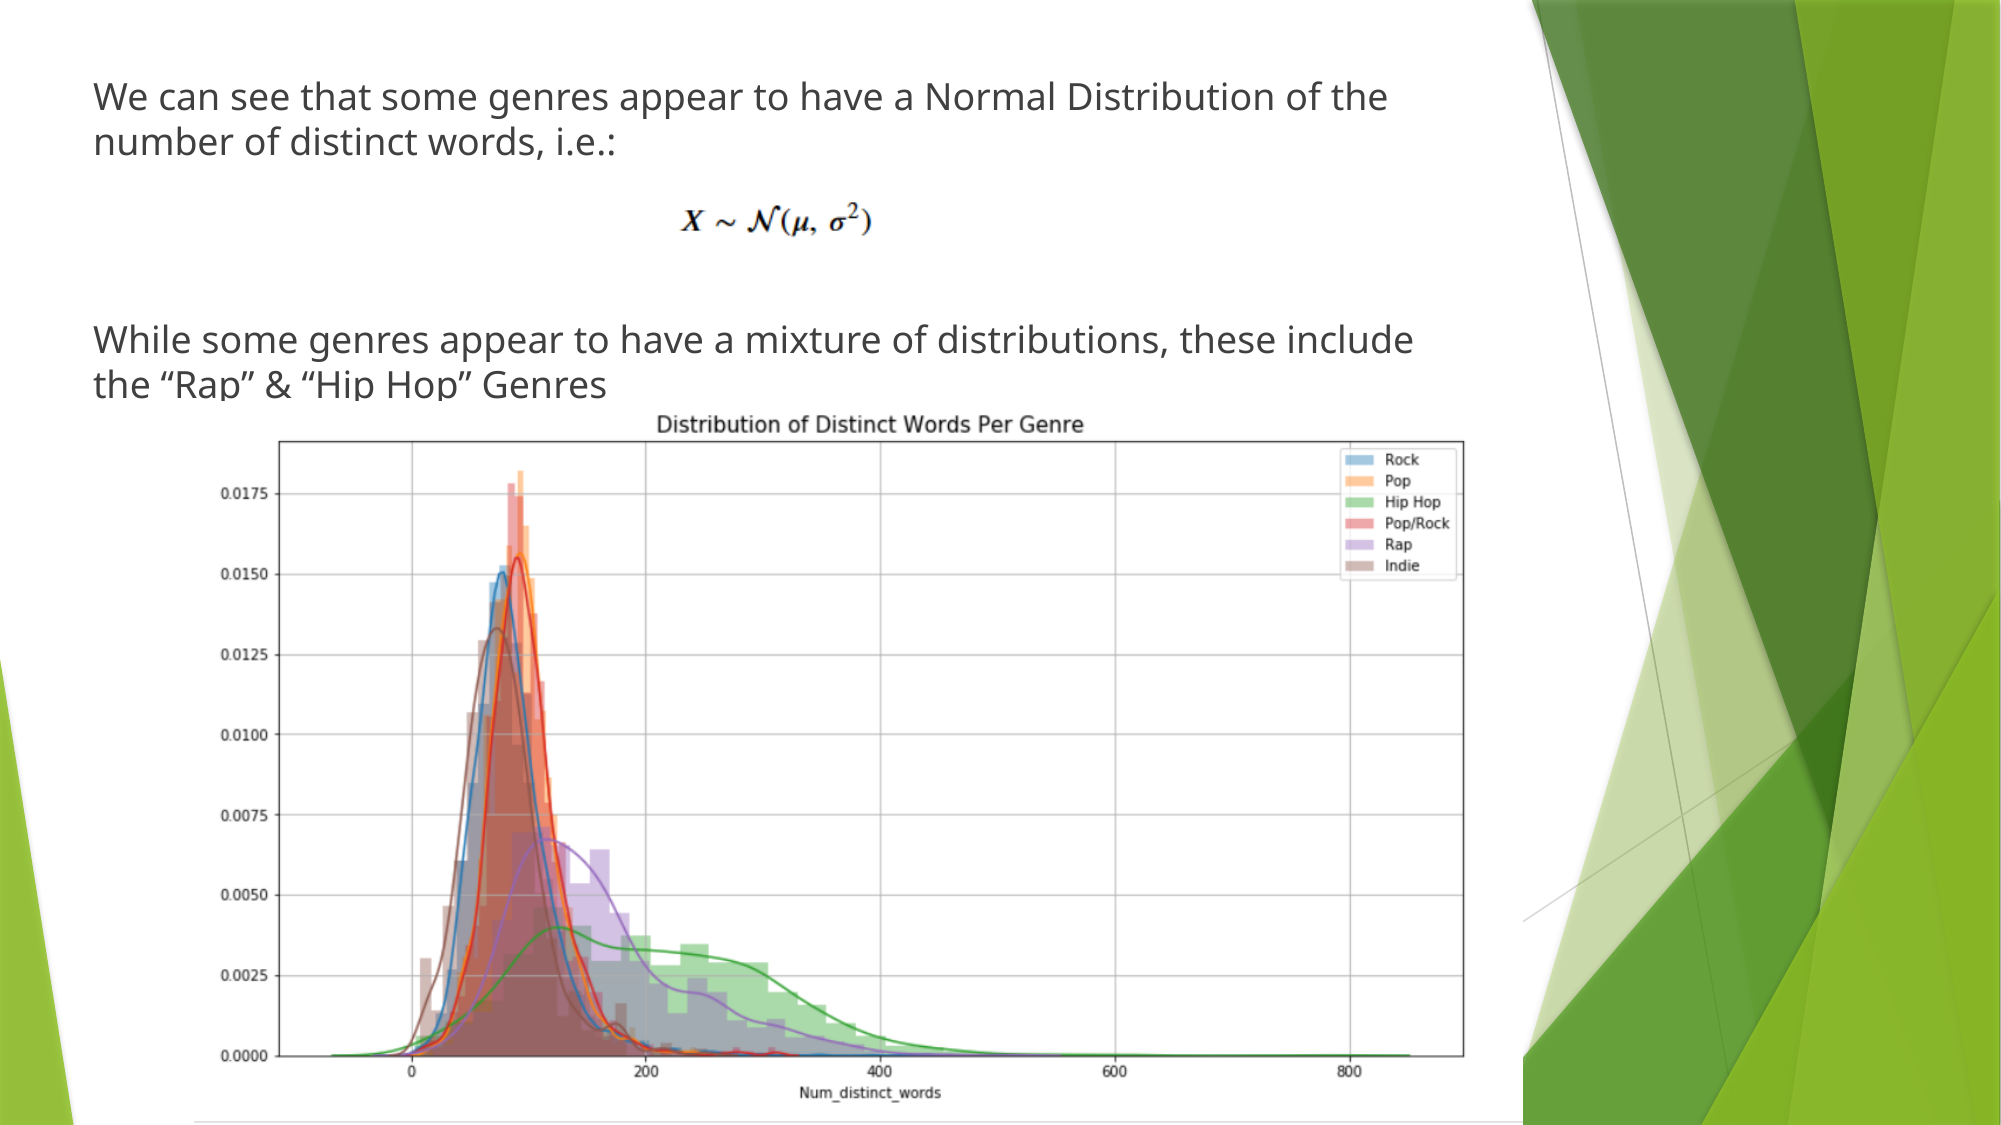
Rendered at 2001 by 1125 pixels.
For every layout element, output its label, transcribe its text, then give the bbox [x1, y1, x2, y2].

list We can see that some genres appear to have a Normal Distribution of the number of distinct words, i.e.: While some genres appear to have a mixture of distributions, these include the “Rap” & “Hip Hop” Genres [78, 65, 1489, 703]
picture [193, 401, 1524, 1125]
picture [654, 178, 912, 262]
